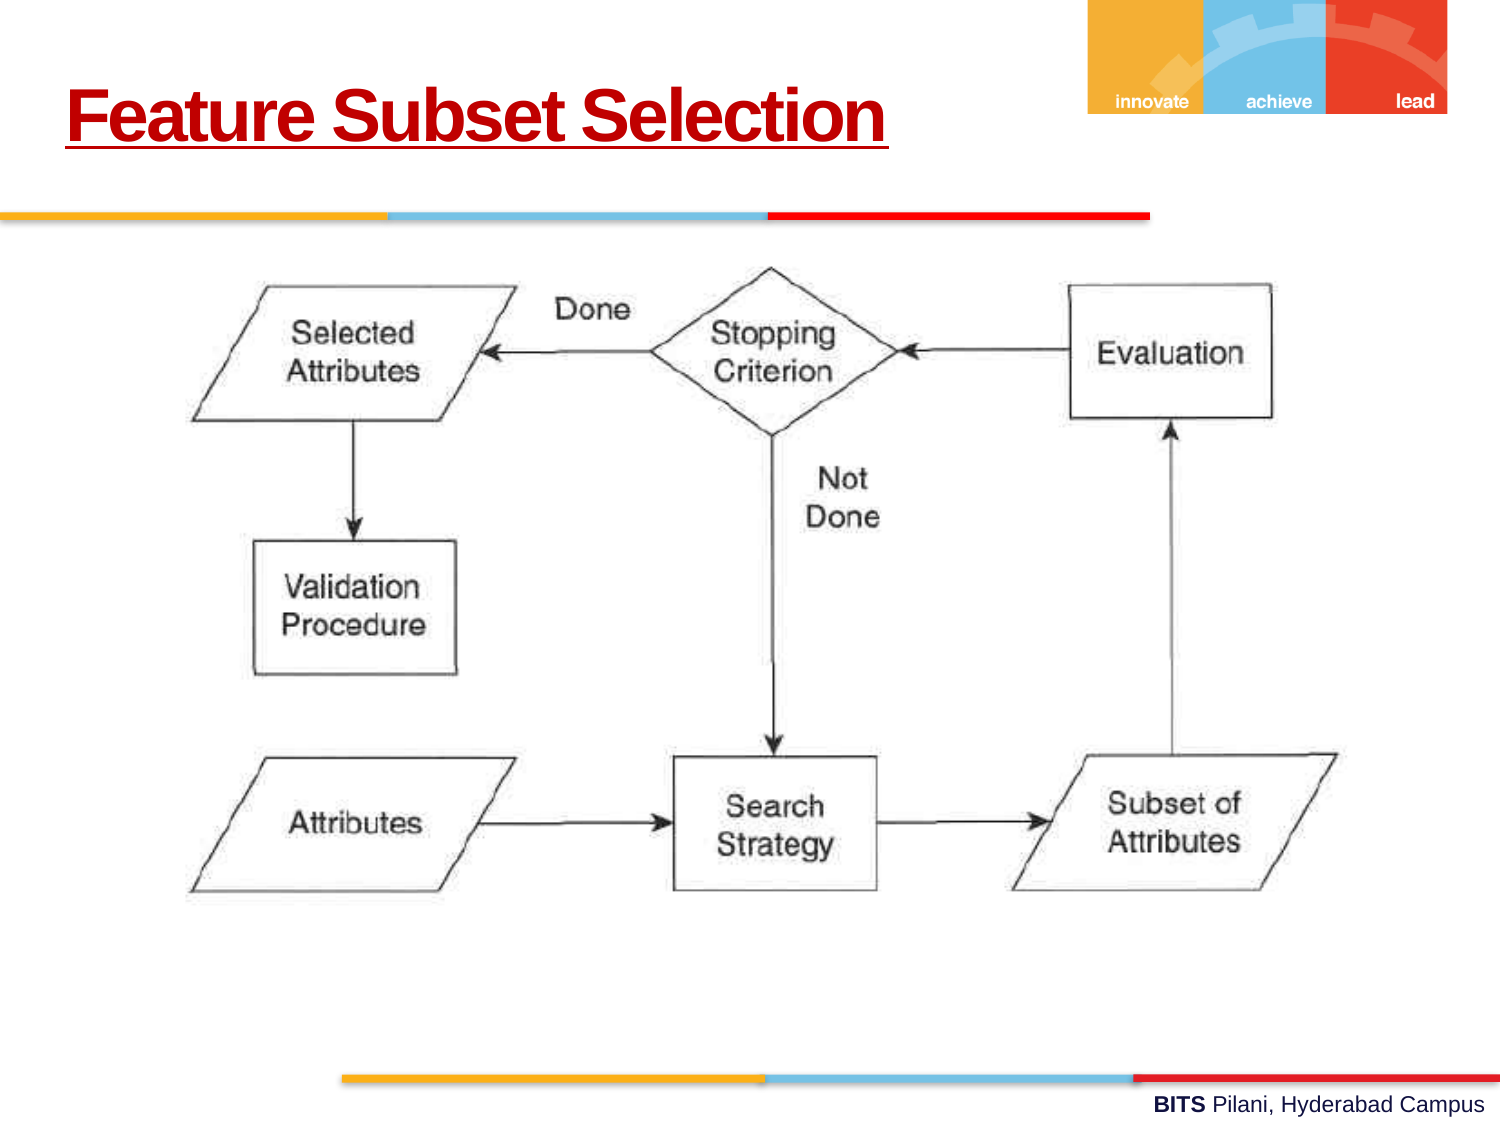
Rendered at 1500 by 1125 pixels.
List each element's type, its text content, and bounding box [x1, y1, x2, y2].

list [116, 245, 1360, 912]
list Feature Subset Selection [50, 24, 1088, 213]
picture [1087, 0, 1448, 114]
